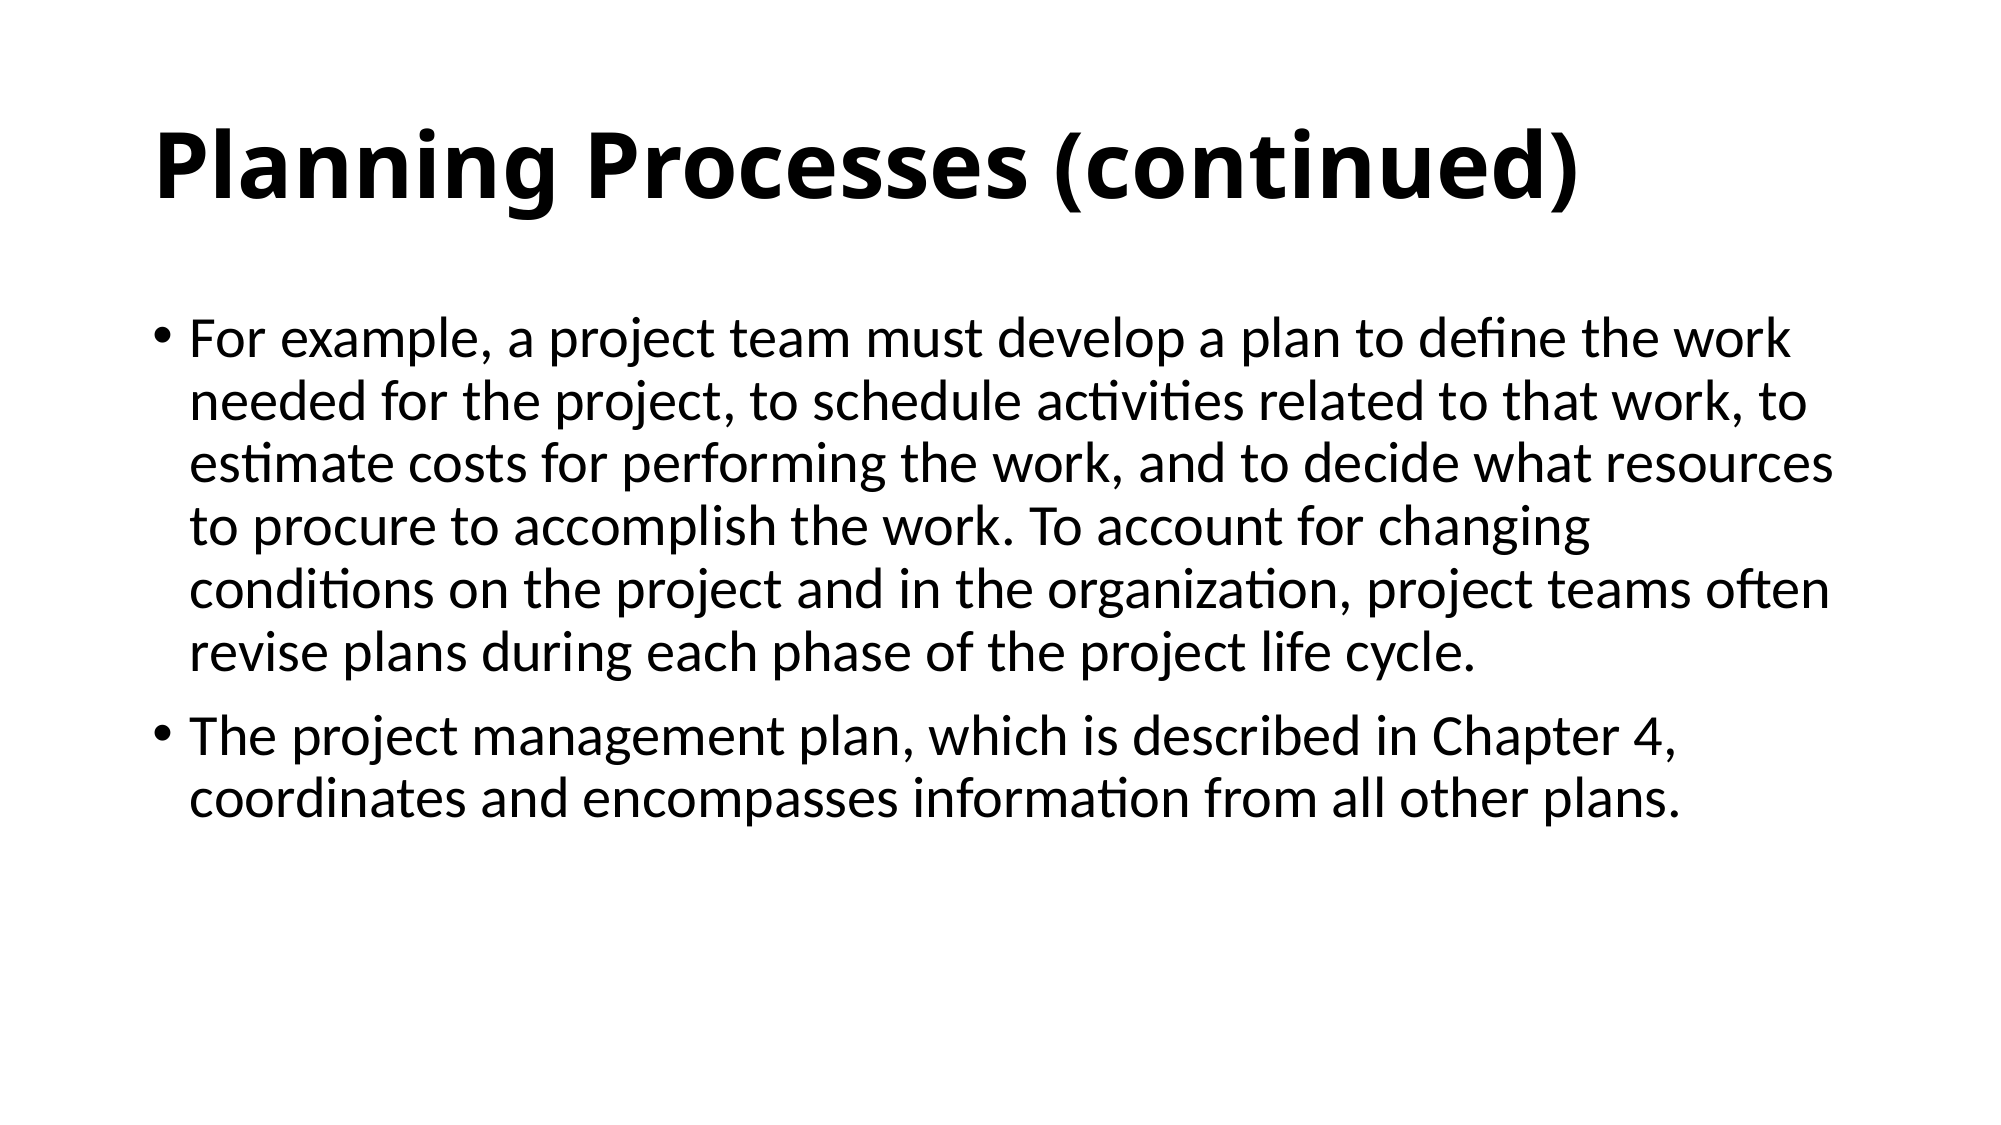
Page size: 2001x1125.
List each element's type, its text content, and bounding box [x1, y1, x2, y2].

list For example, a project team must develop a plan to define the work needed for the project, to schedule activities related to that work, to estimate costs for performing the work, and to decide what resources to procure to accomplish the work. To account for changing conditions on the project and in the organization, project teams often revise plans during each phase of the project life cycle. The project management plan, which is described in Chapter 4, coordinates and encompasses information from all other plans. [137, 299, 1863, 1014]
title Planning Processes (continued) [137, 59, 1863, 278]
